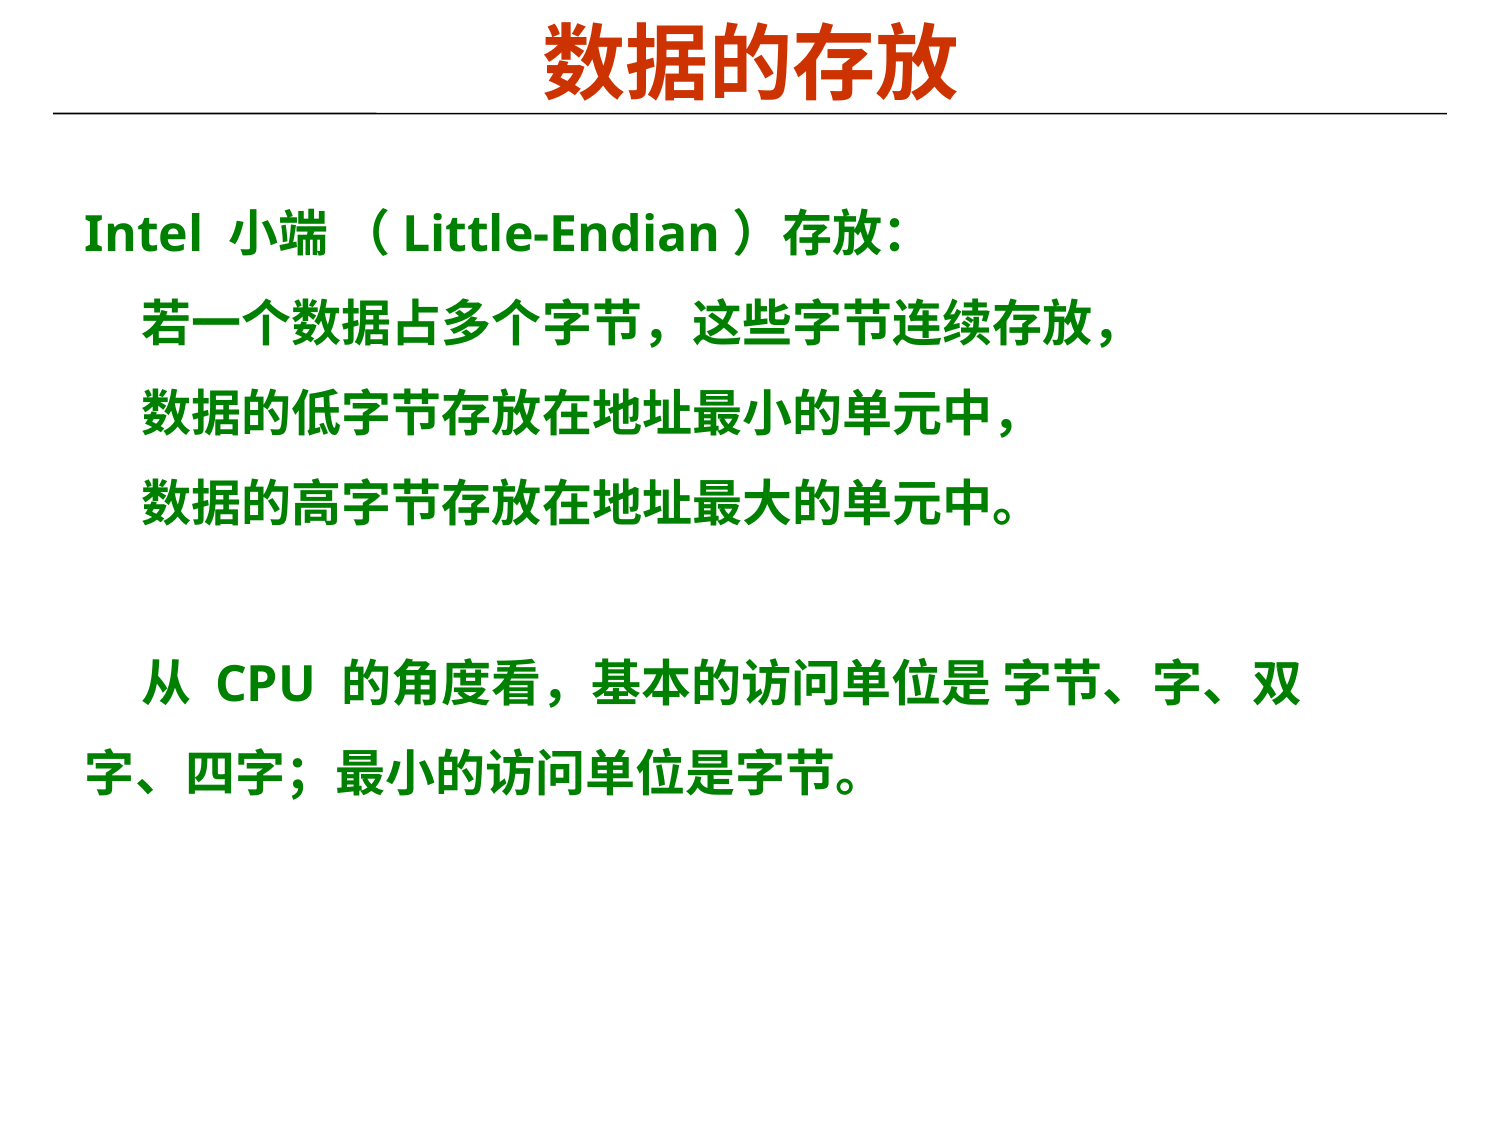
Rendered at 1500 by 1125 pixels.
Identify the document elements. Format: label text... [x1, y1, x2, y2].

text_box 数据的存放 [56, 25, 1407, 95]
text_box Intel 小端 （Little-Endian）存放： 若一个数据占多个字节，这些字节连续存放， 数据的低字节存放在地址最小的单元中， 数据的高字节存放在地址最大的单元中。 从 CPU 的角度看，基本的访问单位是 字节、字、双字、四字；最小的访问单位是字节。 [70, 163, 1407, 809]
